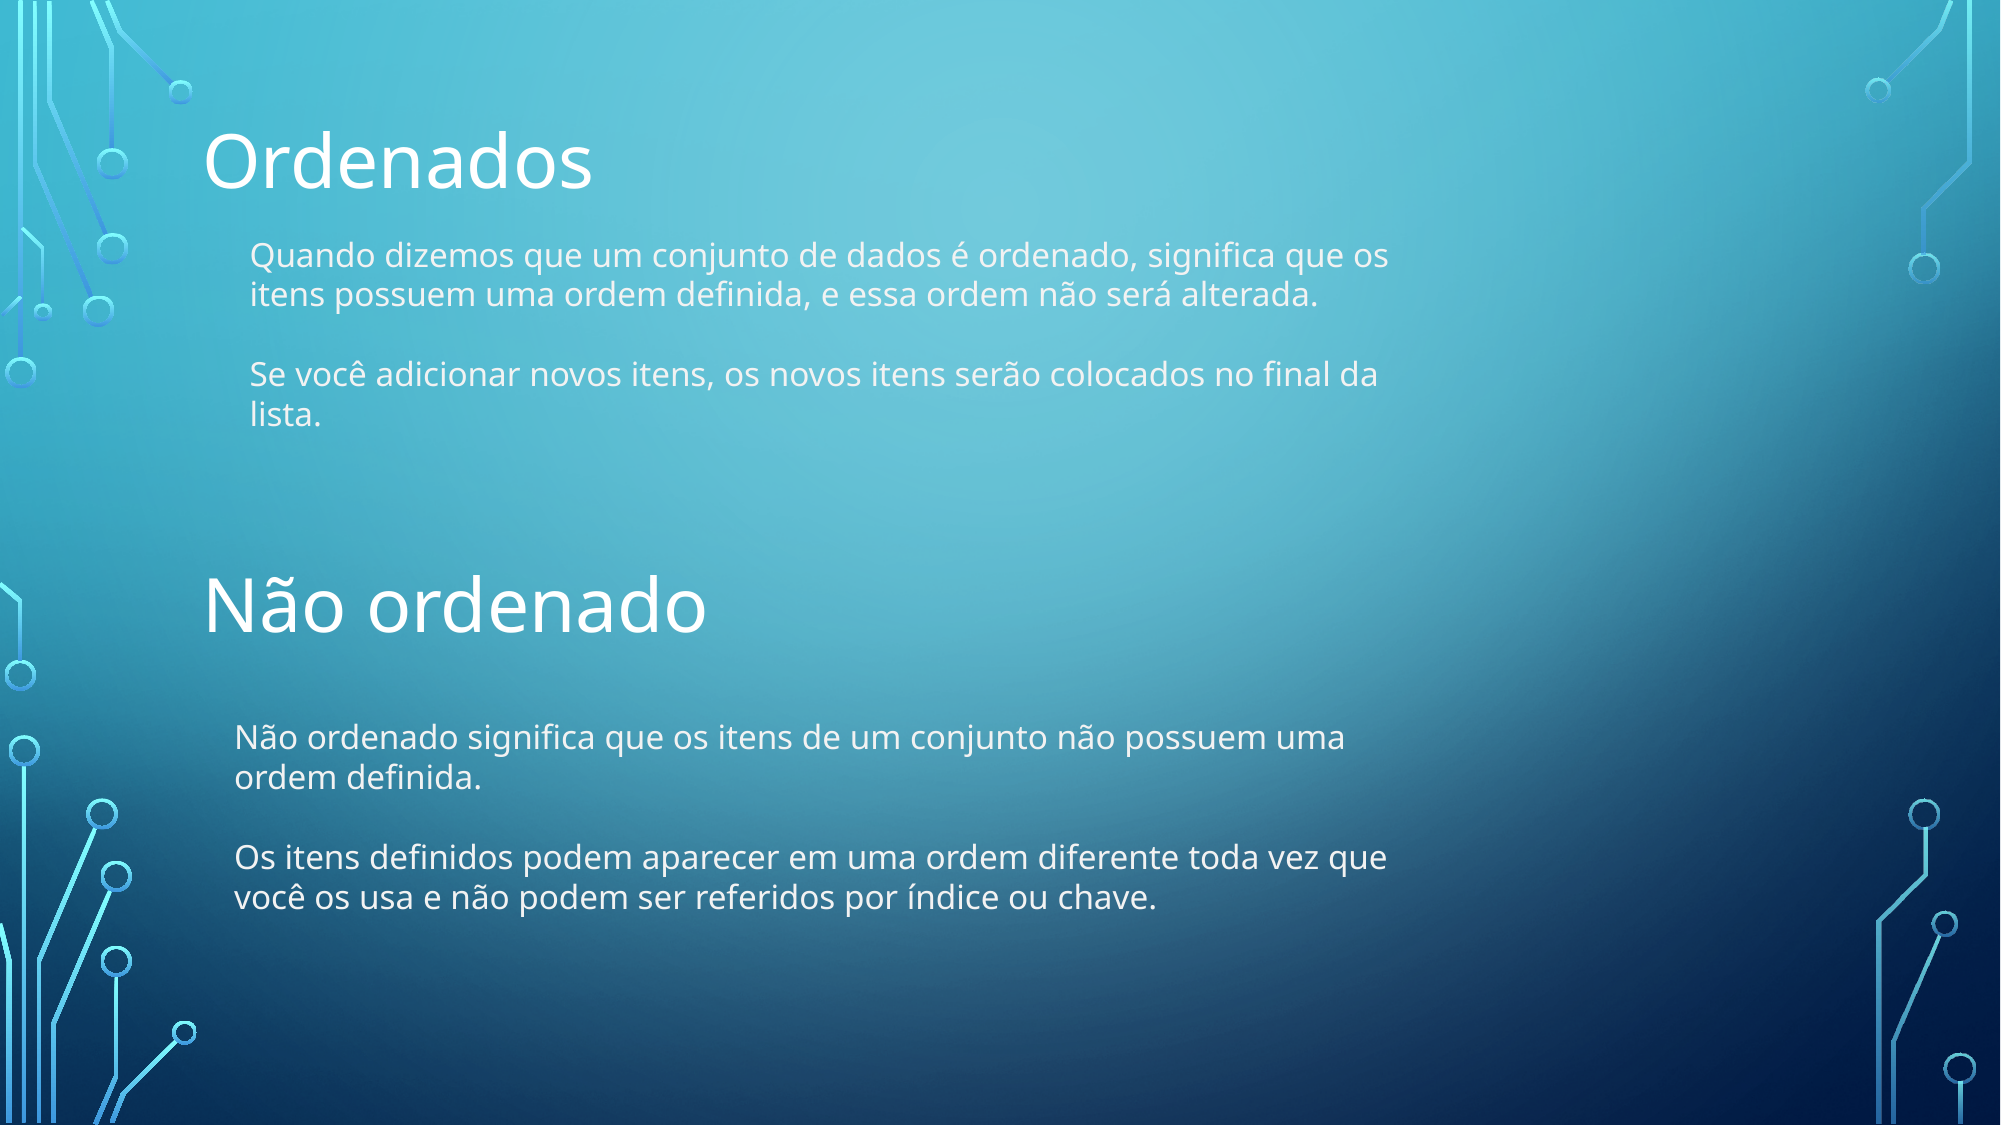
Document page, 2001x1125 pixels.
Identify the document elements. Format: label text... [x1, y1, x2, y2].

title Ordenados [187, 101, 1813, 227]
text_box Não ordenado [187, 541, 1813, 675]
text_box Não ordenado significa que os itens de um conjunto não possuem uma ordem definida. Os itens definidos podem aparecer em uma ordem diferente toda vez que você os usa e não podem ser referidos por índice ou chave. [219, 708, 1430, 924]
text_box Quando dizemos que um conjunto de dados é ordenado, significa que os itens possuem uma ordem definida, e essa ordem não será alterada. Se você adicionar novos itens, os novos itens serão colocados no final da lista. [234, 226, 1445, 441]
